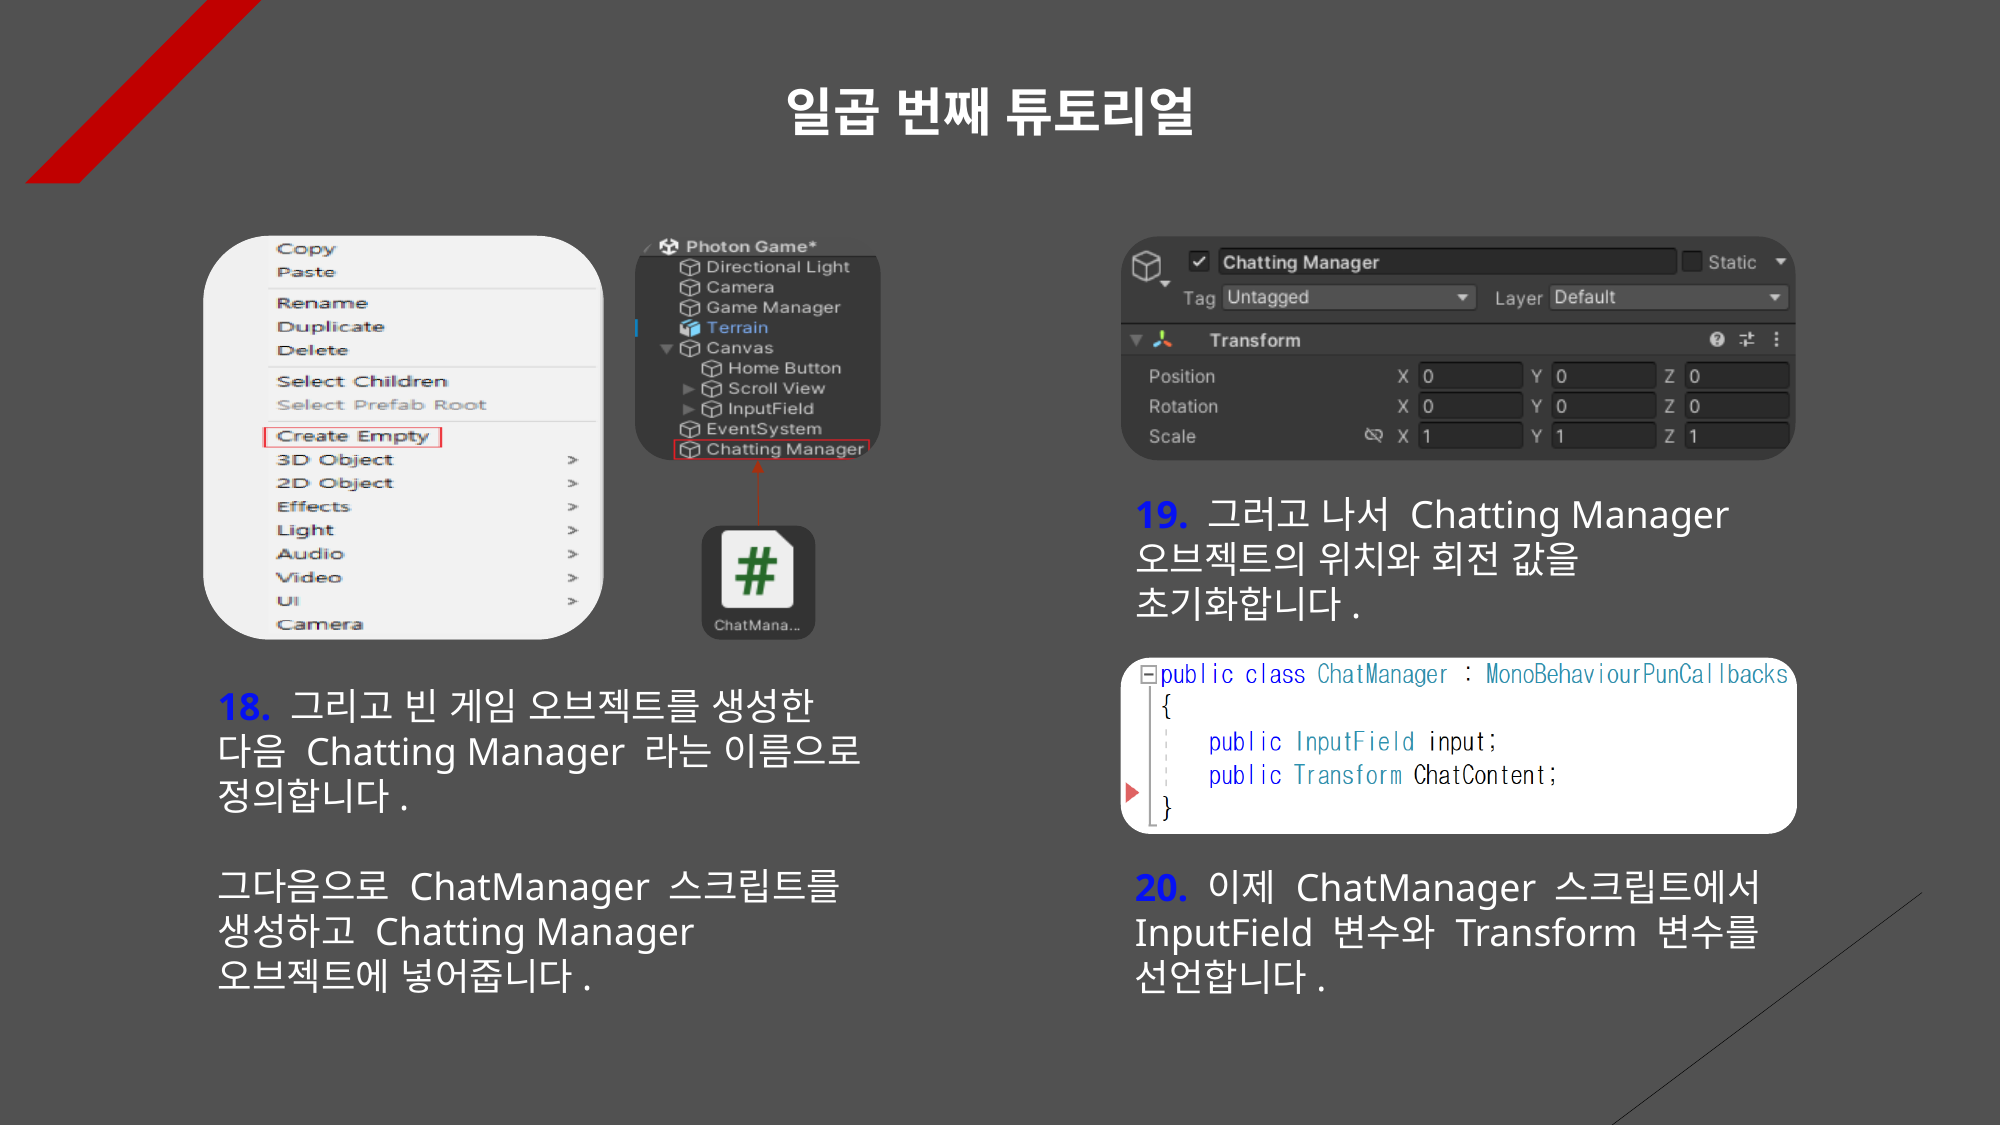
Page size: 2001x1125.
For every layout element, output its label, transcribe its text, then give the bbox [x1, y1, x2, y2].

picture [1120, 657, 1797, 834]
picture [635, 237, 881, 461]
picture [701, 525, 816, 640]
text_box 일곱 번째 튜토리얼 [698, 61, 1302, 152]
text_box 18. 그리고 빈 게임 오브젝트를 생성한 다음 Chatting Manager 라는 이름으로 정의합니다. 그다음으로 ChatManager 스크립트를 생성하고 Chatting Manager 오브젝트에 넣어줍니다. [202, 675, 881, 1006]
text_box 19. 그러고 나서 Chatting Manager 오브젝트의 위치와 회전 값을 초기화합니다. [1120, 483, 1796, 634]
picture [203, 235, 604, 640]
text_box 20. 이제 ChatManager 스크립트에서 InputField 변수와 Transform 변수를 선언합니다. [1120, 856, 1797, 1007]
picture [1121, 236, 1796, 461]
